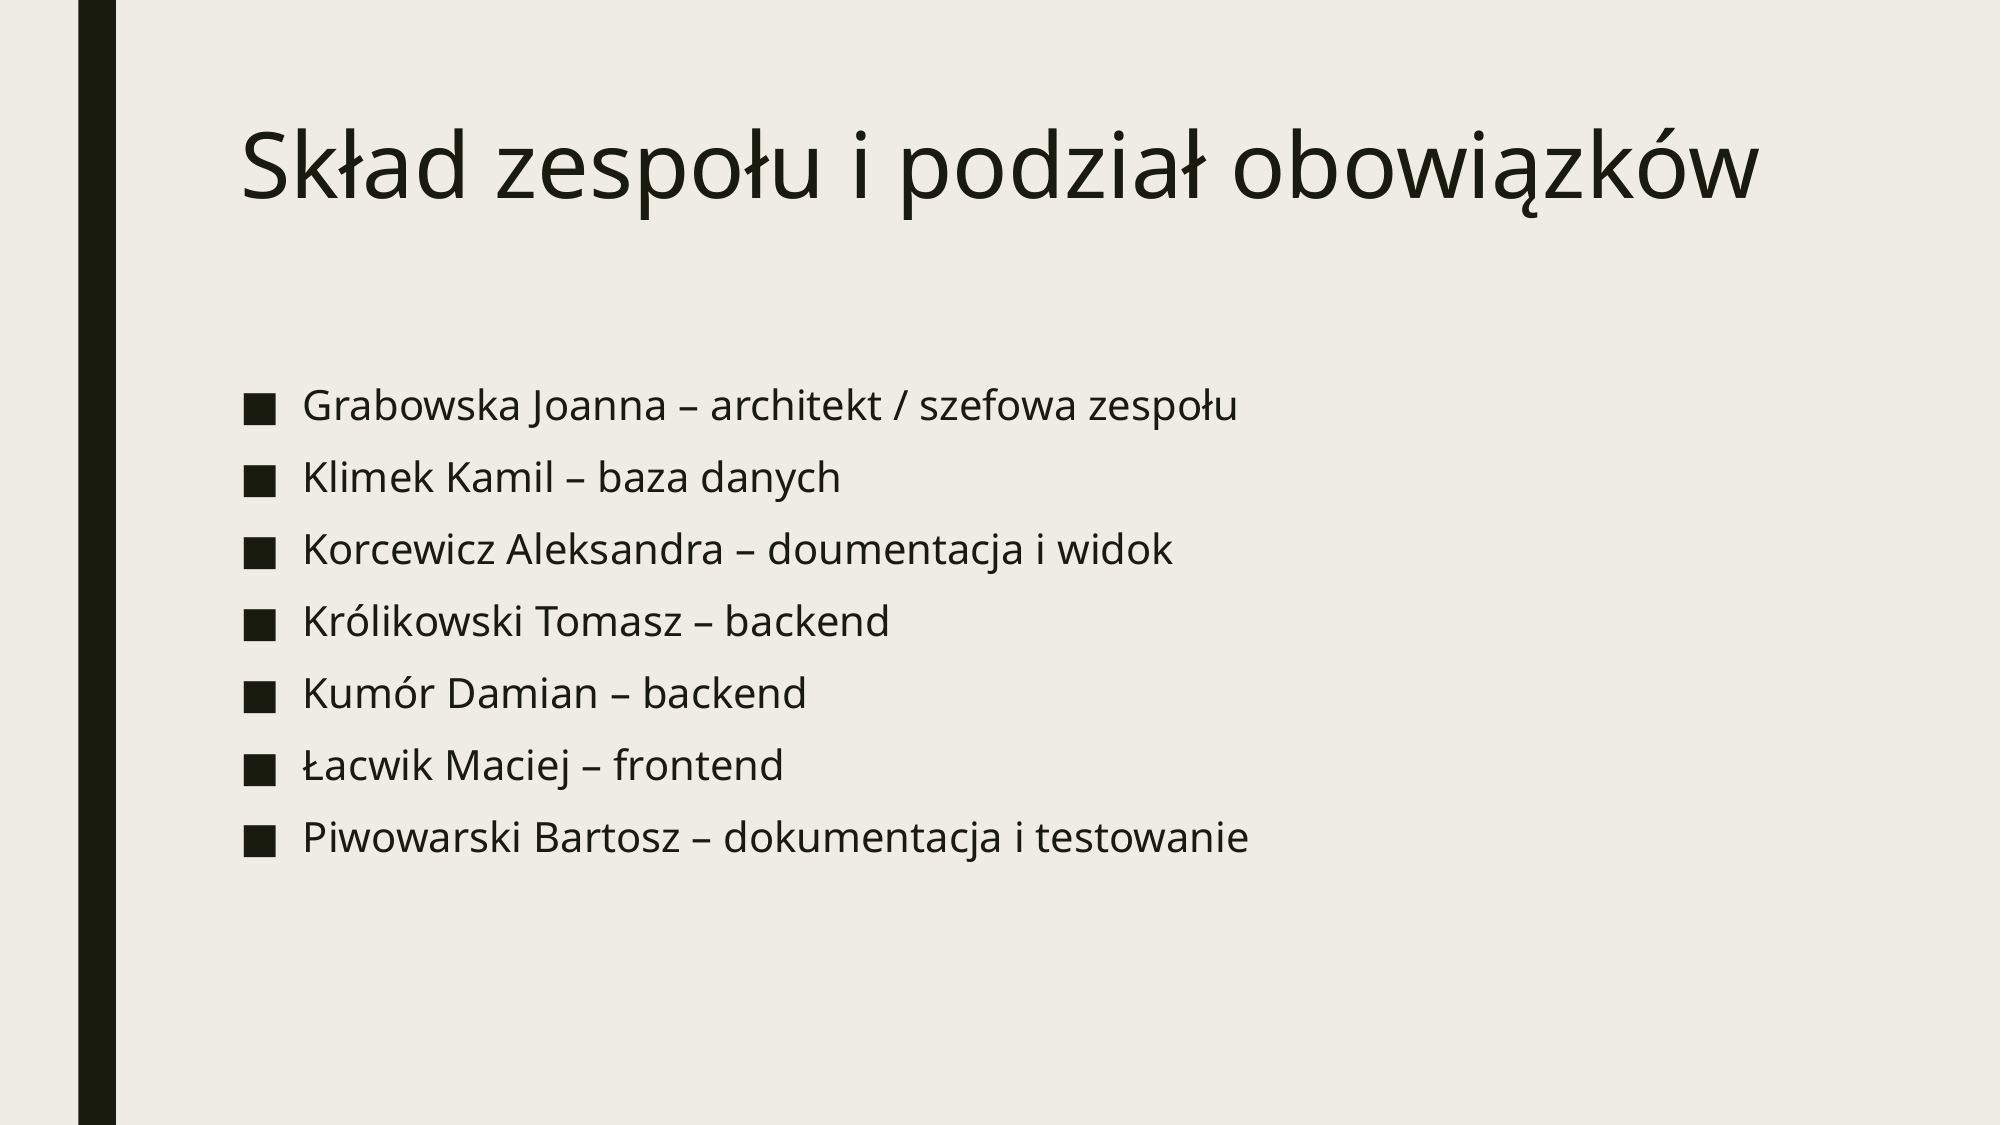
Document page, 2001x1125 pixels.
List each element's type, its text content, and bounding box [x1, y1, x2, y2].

title Skład zespołu i podział obowiązków [225, 112, 1800, 357]
list Grabowska Joanna – architekt / szefowa zespołu Klimek Kamil – baza danych Korcewicz Aleksandra – doumentacja i widok Królikowski Tomasz – backend Kumór Damian – backend Łacwik Maciej – frontend Piwowarski Bartosz – dokumentacja i testowanie [225, 375, 1800, 963]
